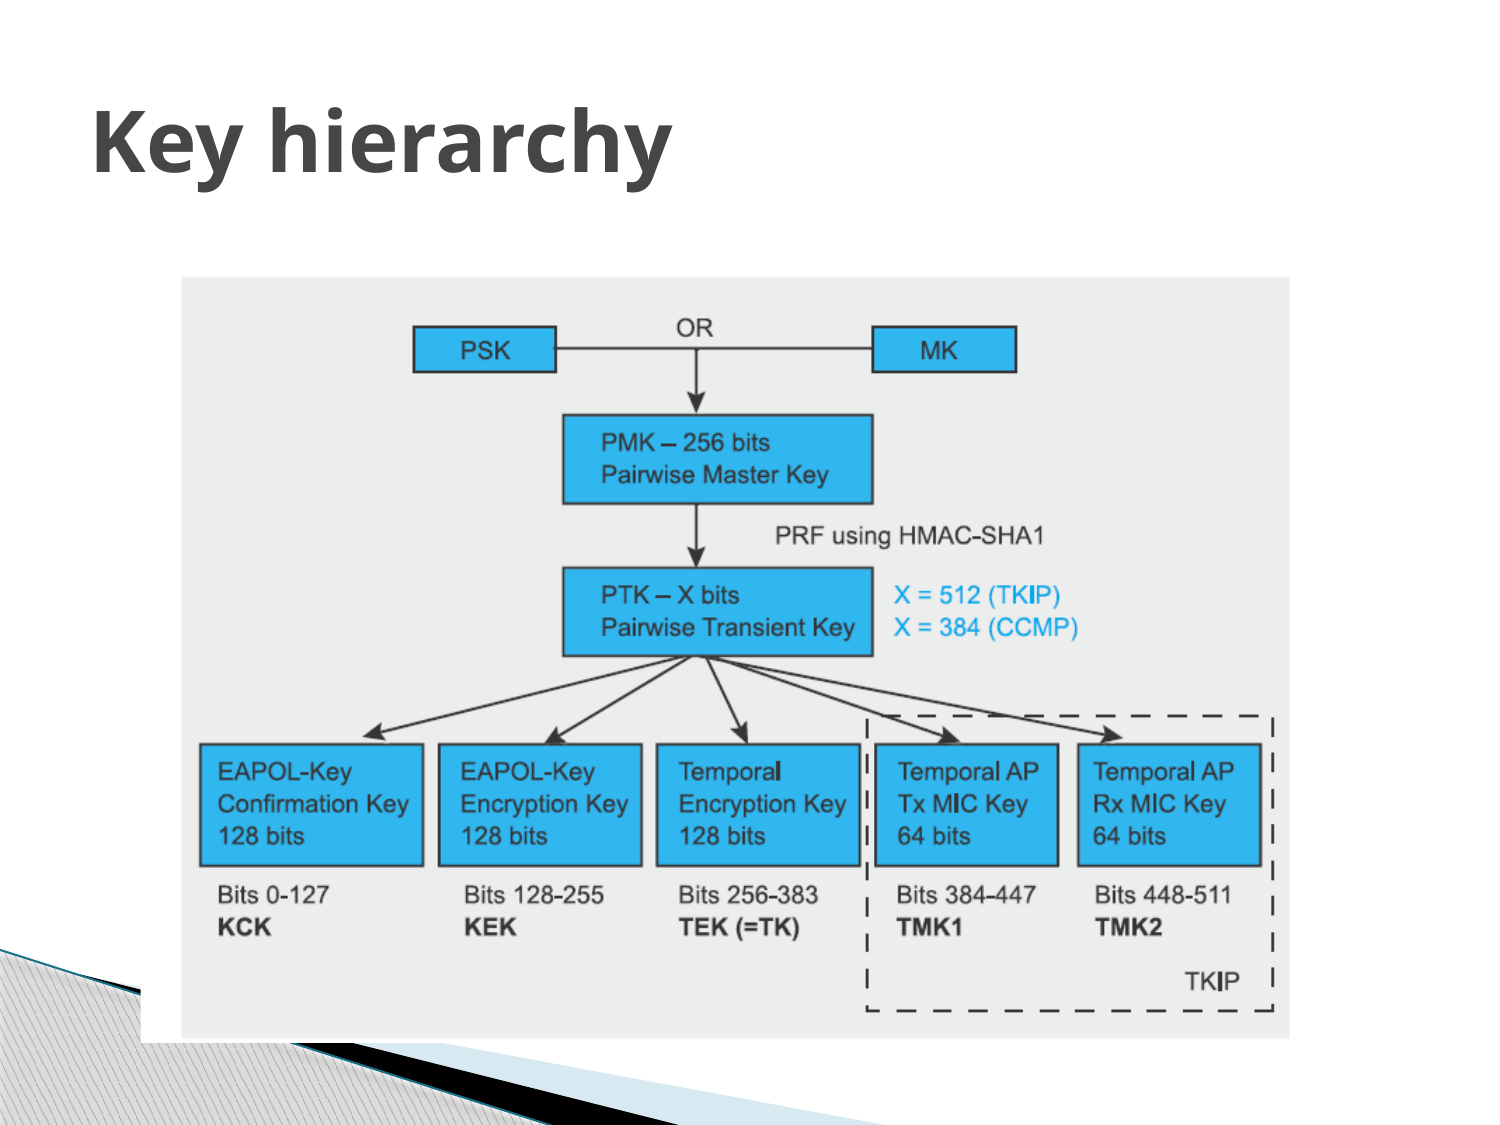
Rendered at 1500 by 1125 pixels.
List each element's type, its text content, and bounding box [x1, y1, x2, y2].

picture [140, 269, 1309, 1044]
title Key hierarchy [75, 45, 1425, 233]
